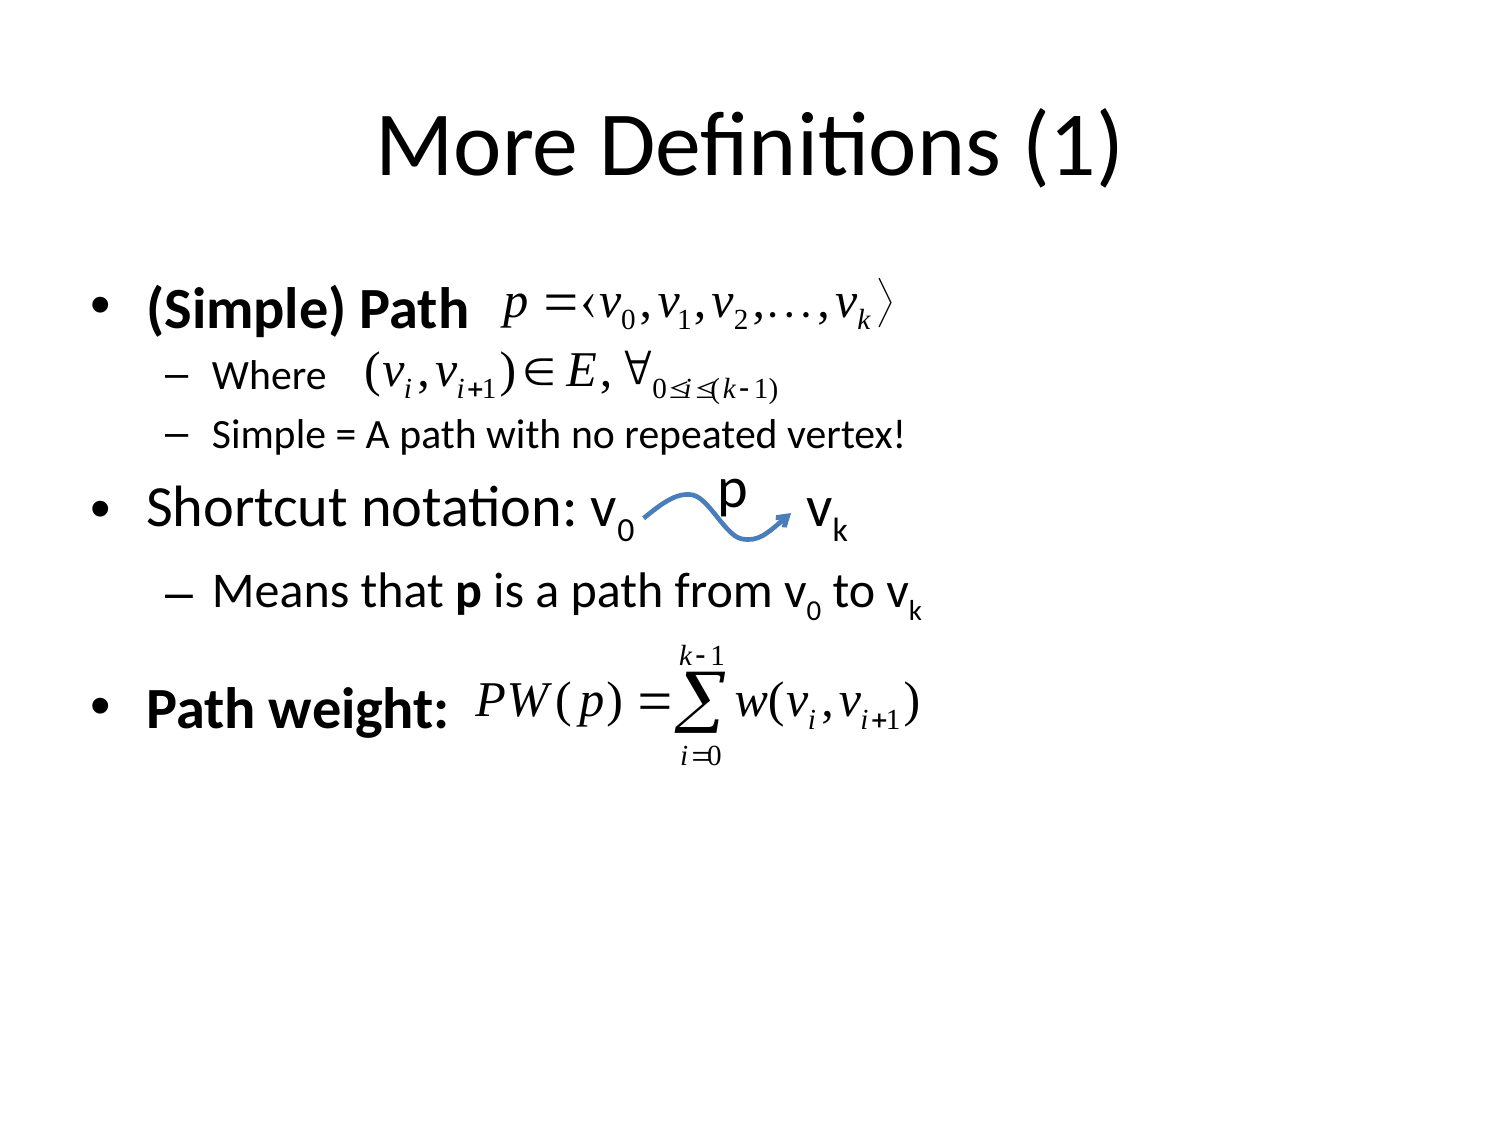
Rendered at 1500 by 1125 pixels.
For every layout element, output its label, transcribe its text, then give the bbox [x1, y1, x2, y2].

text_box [489, 266, 903, 343]
text_box [723, 513, 792, 541]
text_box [357, 335, 787, 416]
text_box [643, 493, 702, 519]
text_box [466, 633, 930, 776]
text_box p [702, 441, 750, 526]
list (Simple) Path Where Simple = A path with no repeated vertex! Shortcut notation: v0 vk Means that p is a path from v0 to vk Path weight: [75, 262, 1425, 1005]
title More Definitions (1) [0, 45, 1500, 233]
